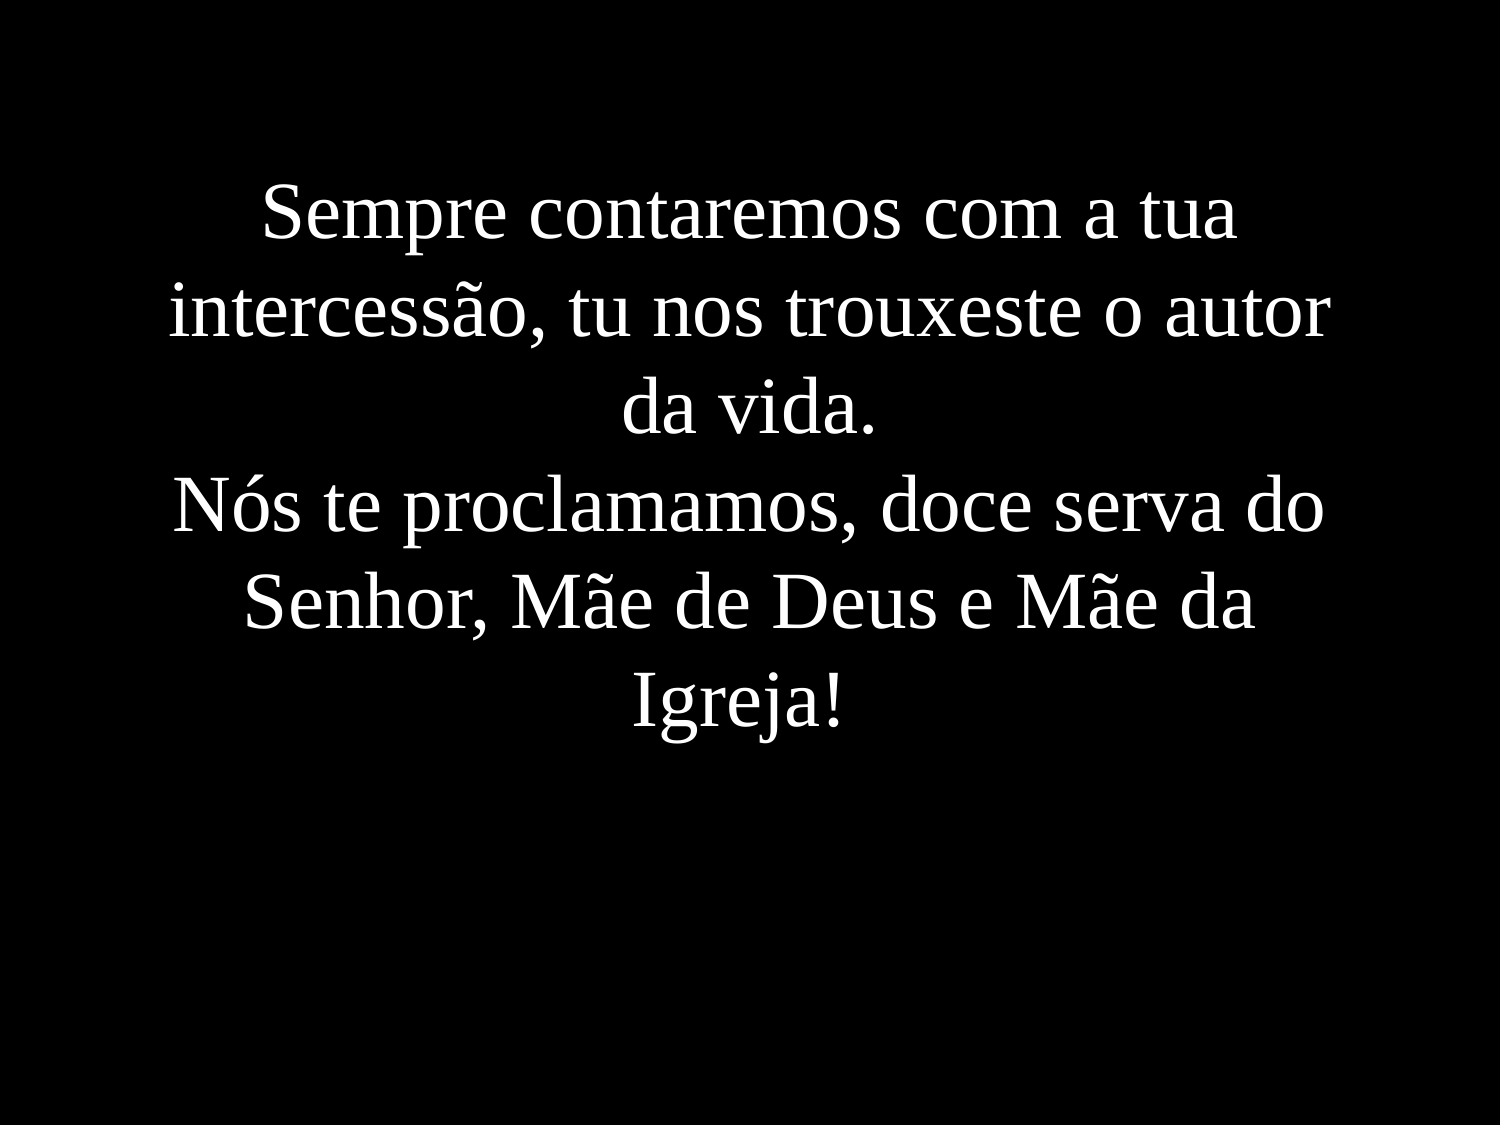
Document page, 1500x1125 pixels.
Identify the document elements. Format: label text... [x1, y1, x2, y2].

text_box Sempre contaremos com a tua intercessão, tu nos trouxeste o autor da vida. Nós te proclamamos, doce serva do Senhor, Mãe de Deus e Mãe da Igreja! [149, 149, 1350, 750]
